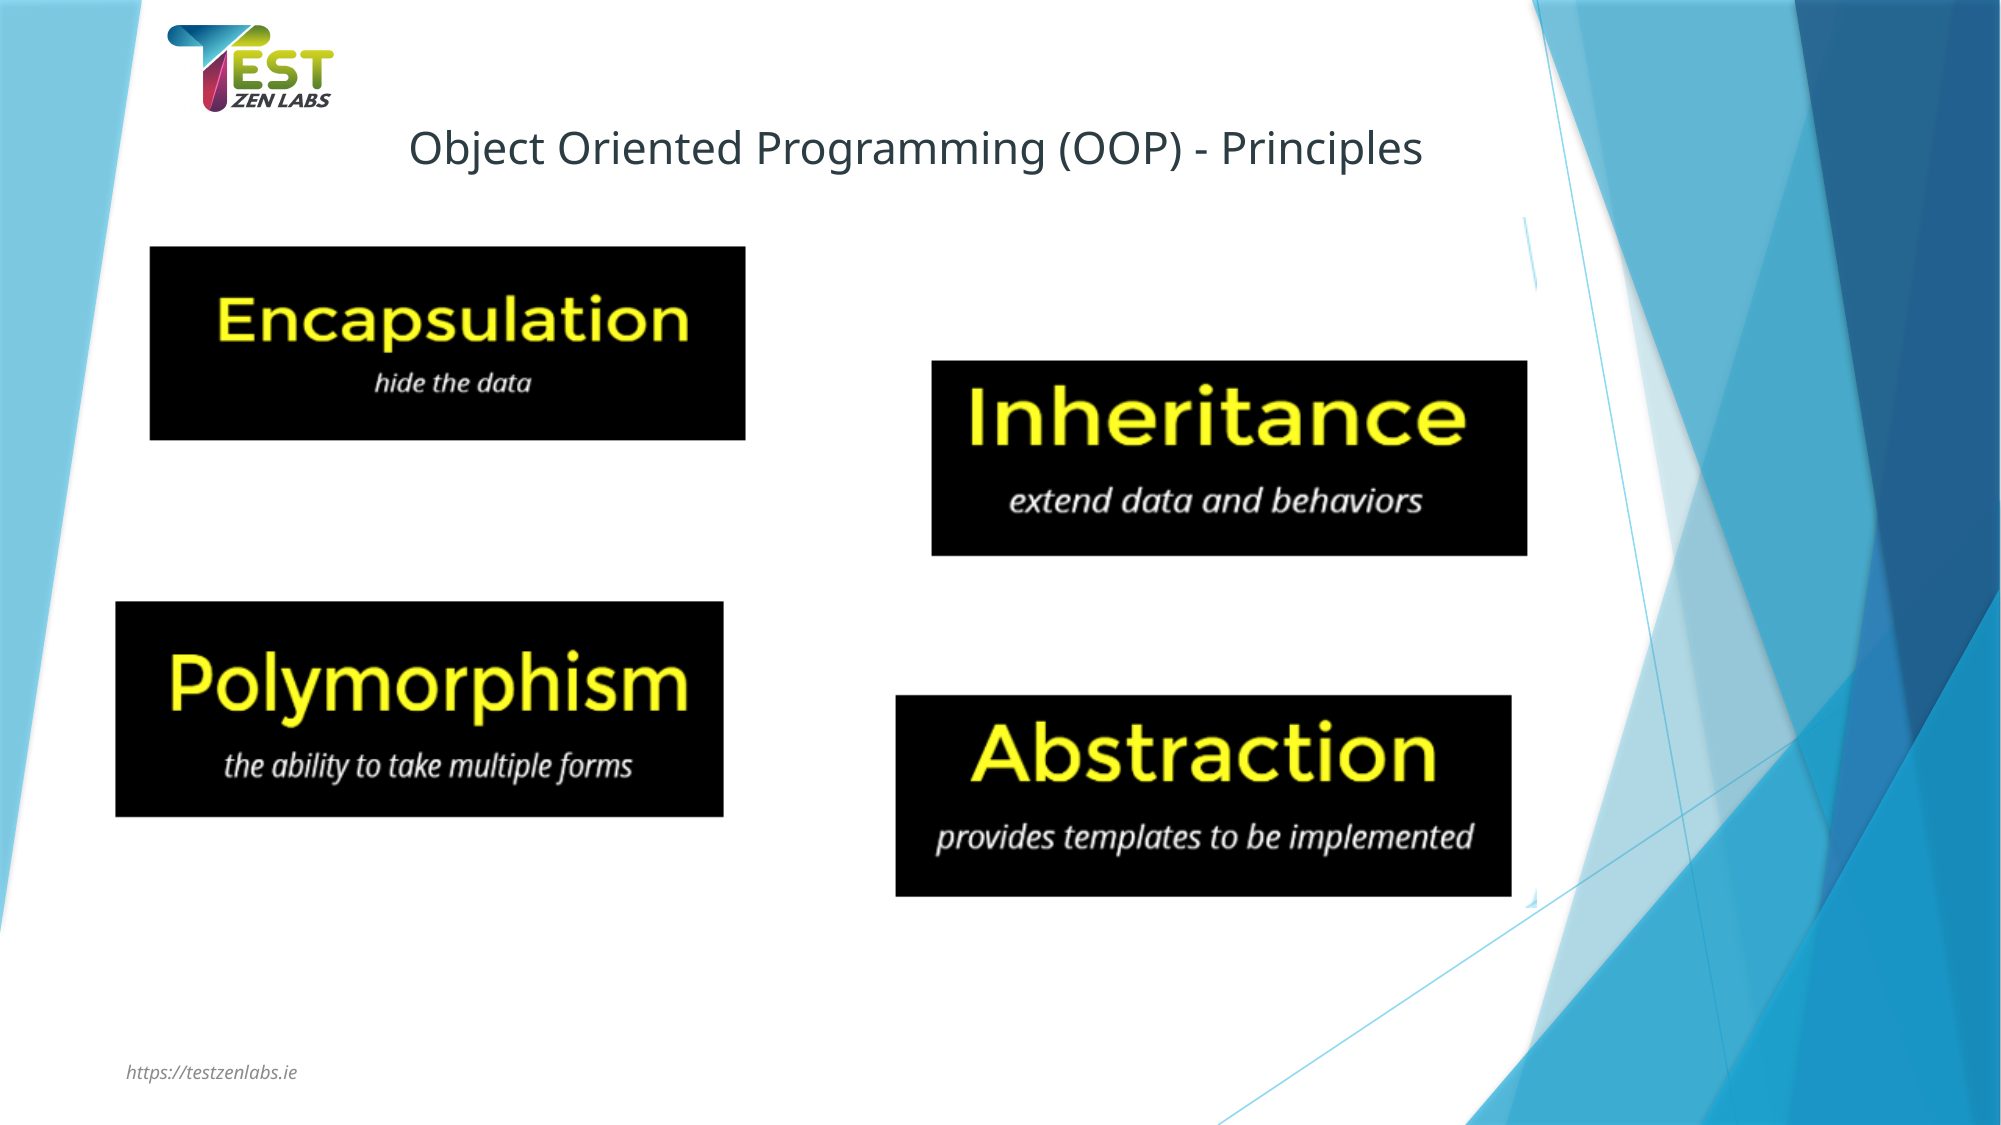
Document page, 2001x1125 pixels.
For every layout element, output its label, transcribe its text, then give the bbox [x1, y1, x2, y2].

text_box Object Oriented Programming (OOP) - Principles [297, 92, 1537, 183]
picture [110, 216, 1537, 909]
picture [166, 22, 336, 114]
footer https://testzenlabs.ie [111, 1042, 1145, 1102]
